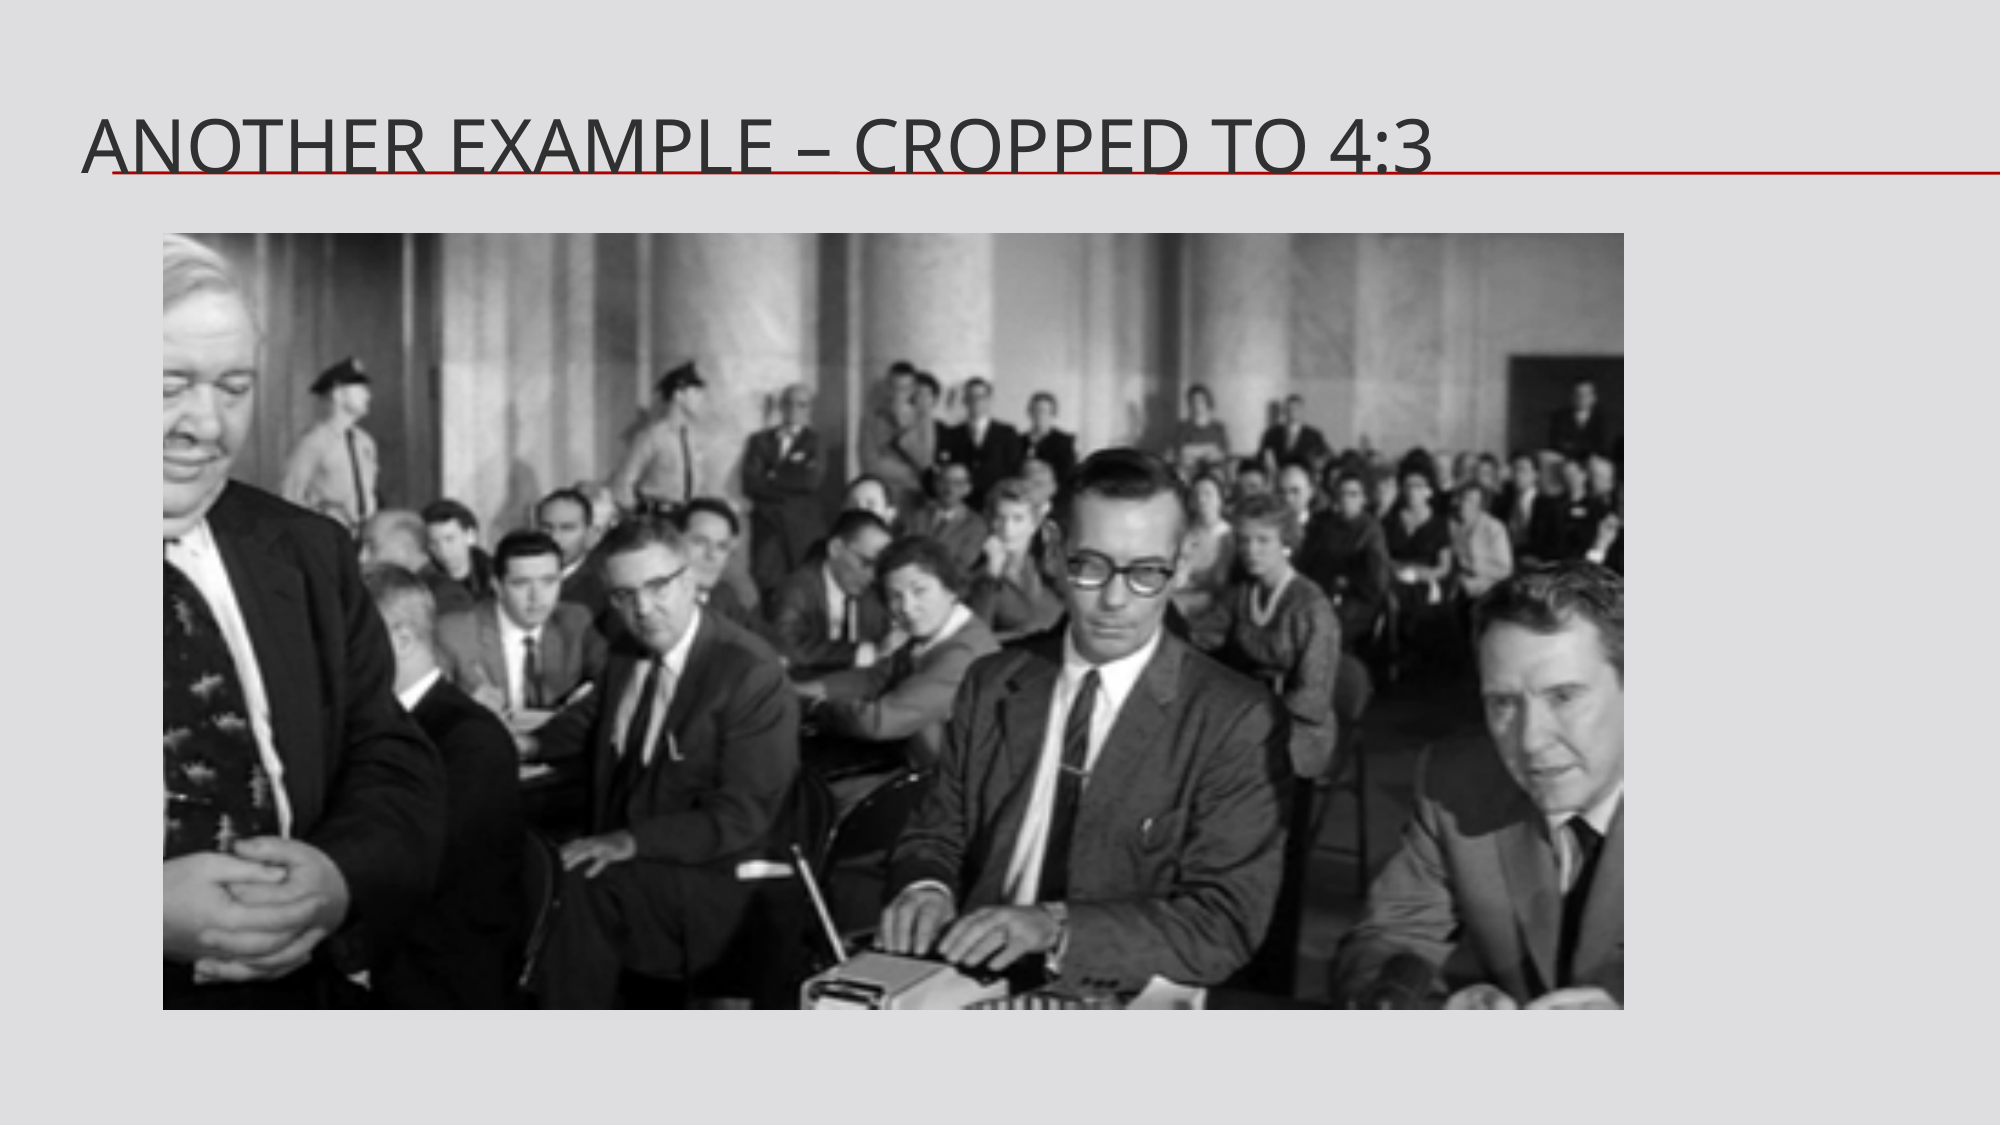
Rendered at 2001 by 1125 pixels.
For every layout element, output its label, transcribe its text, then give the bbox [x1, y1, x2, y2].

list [163, 232, 1624, 1011]
title Another example – Cropped to 4:3 [66, 75, 1967, 213]
